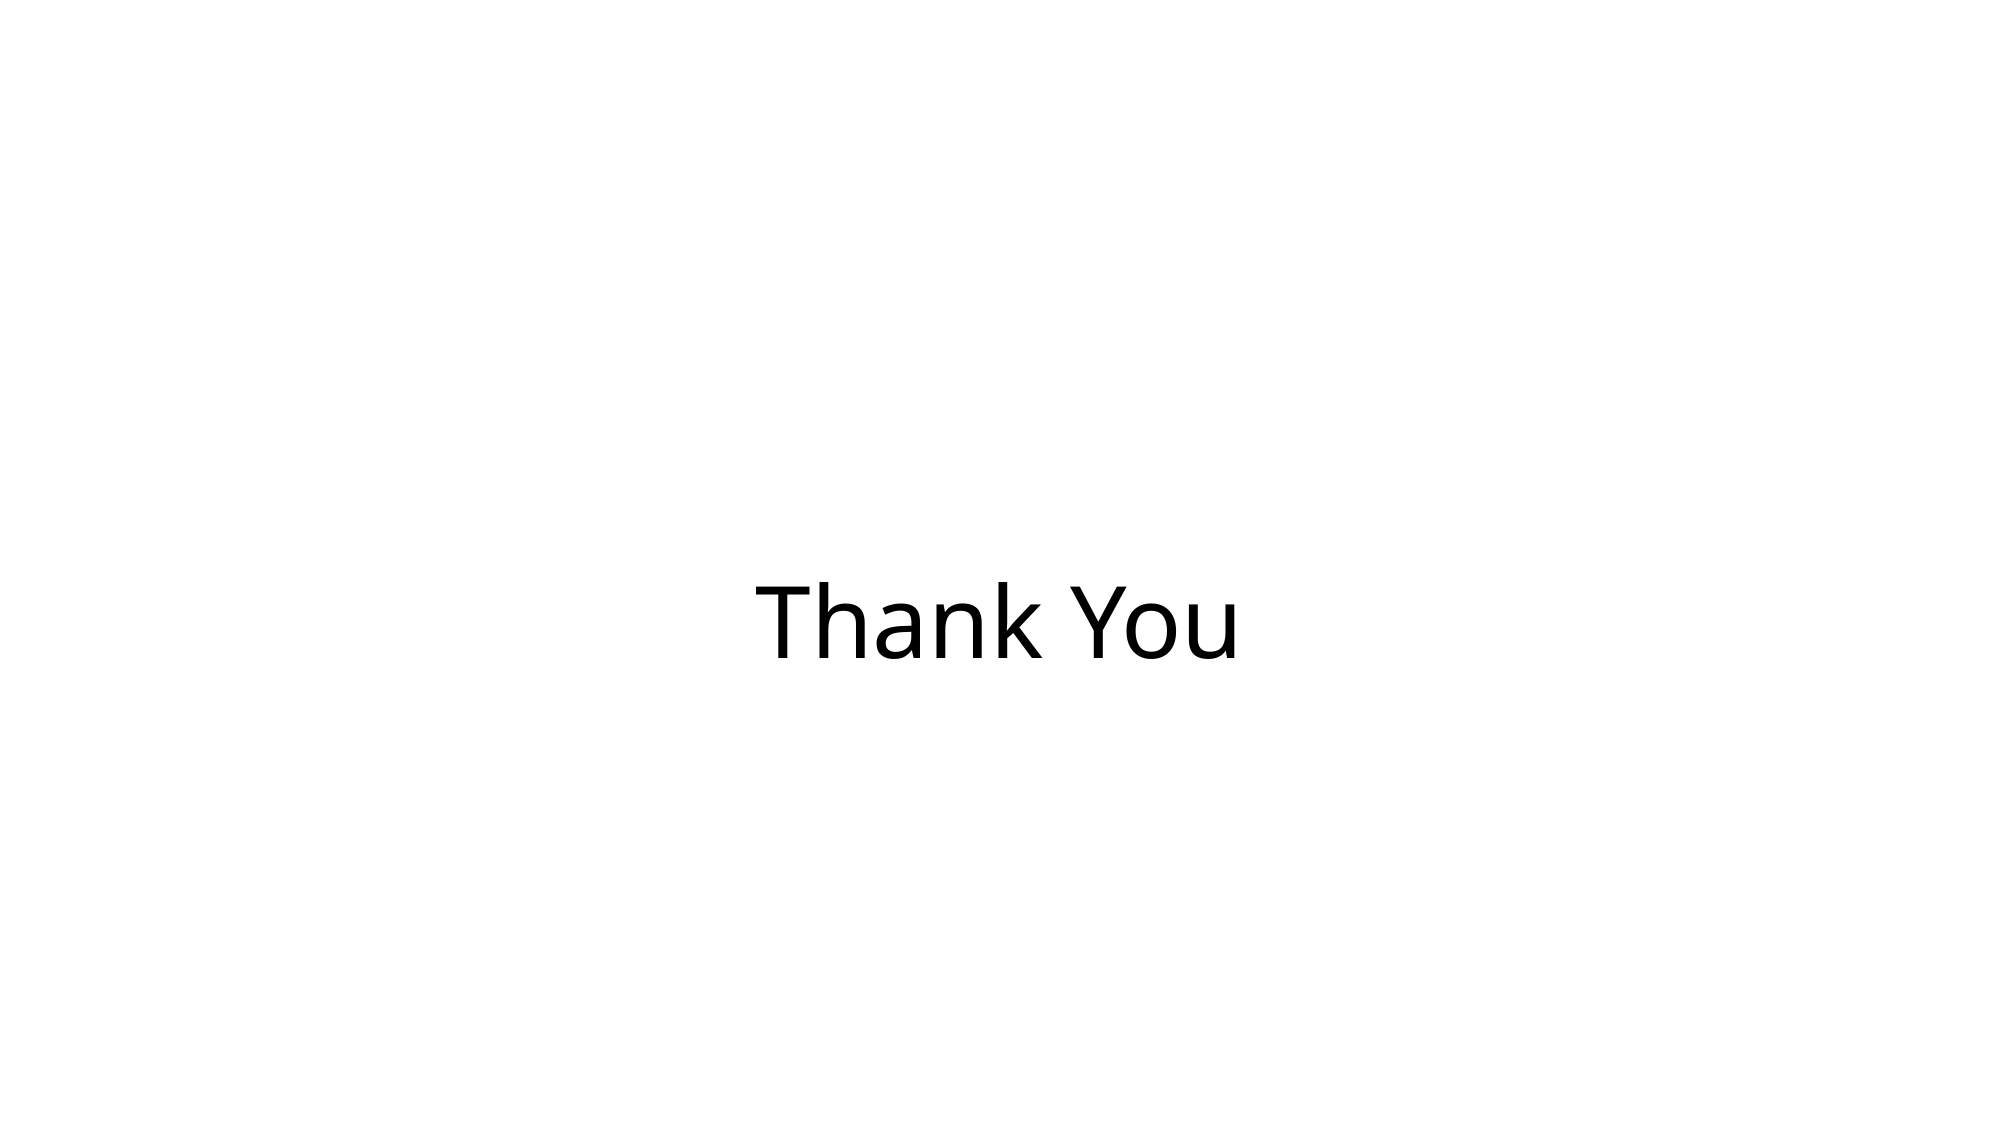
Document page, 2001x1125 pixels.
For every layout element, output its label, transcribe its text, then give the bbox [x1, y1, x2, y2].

title Thank You [276, 463, 1724, 789]
